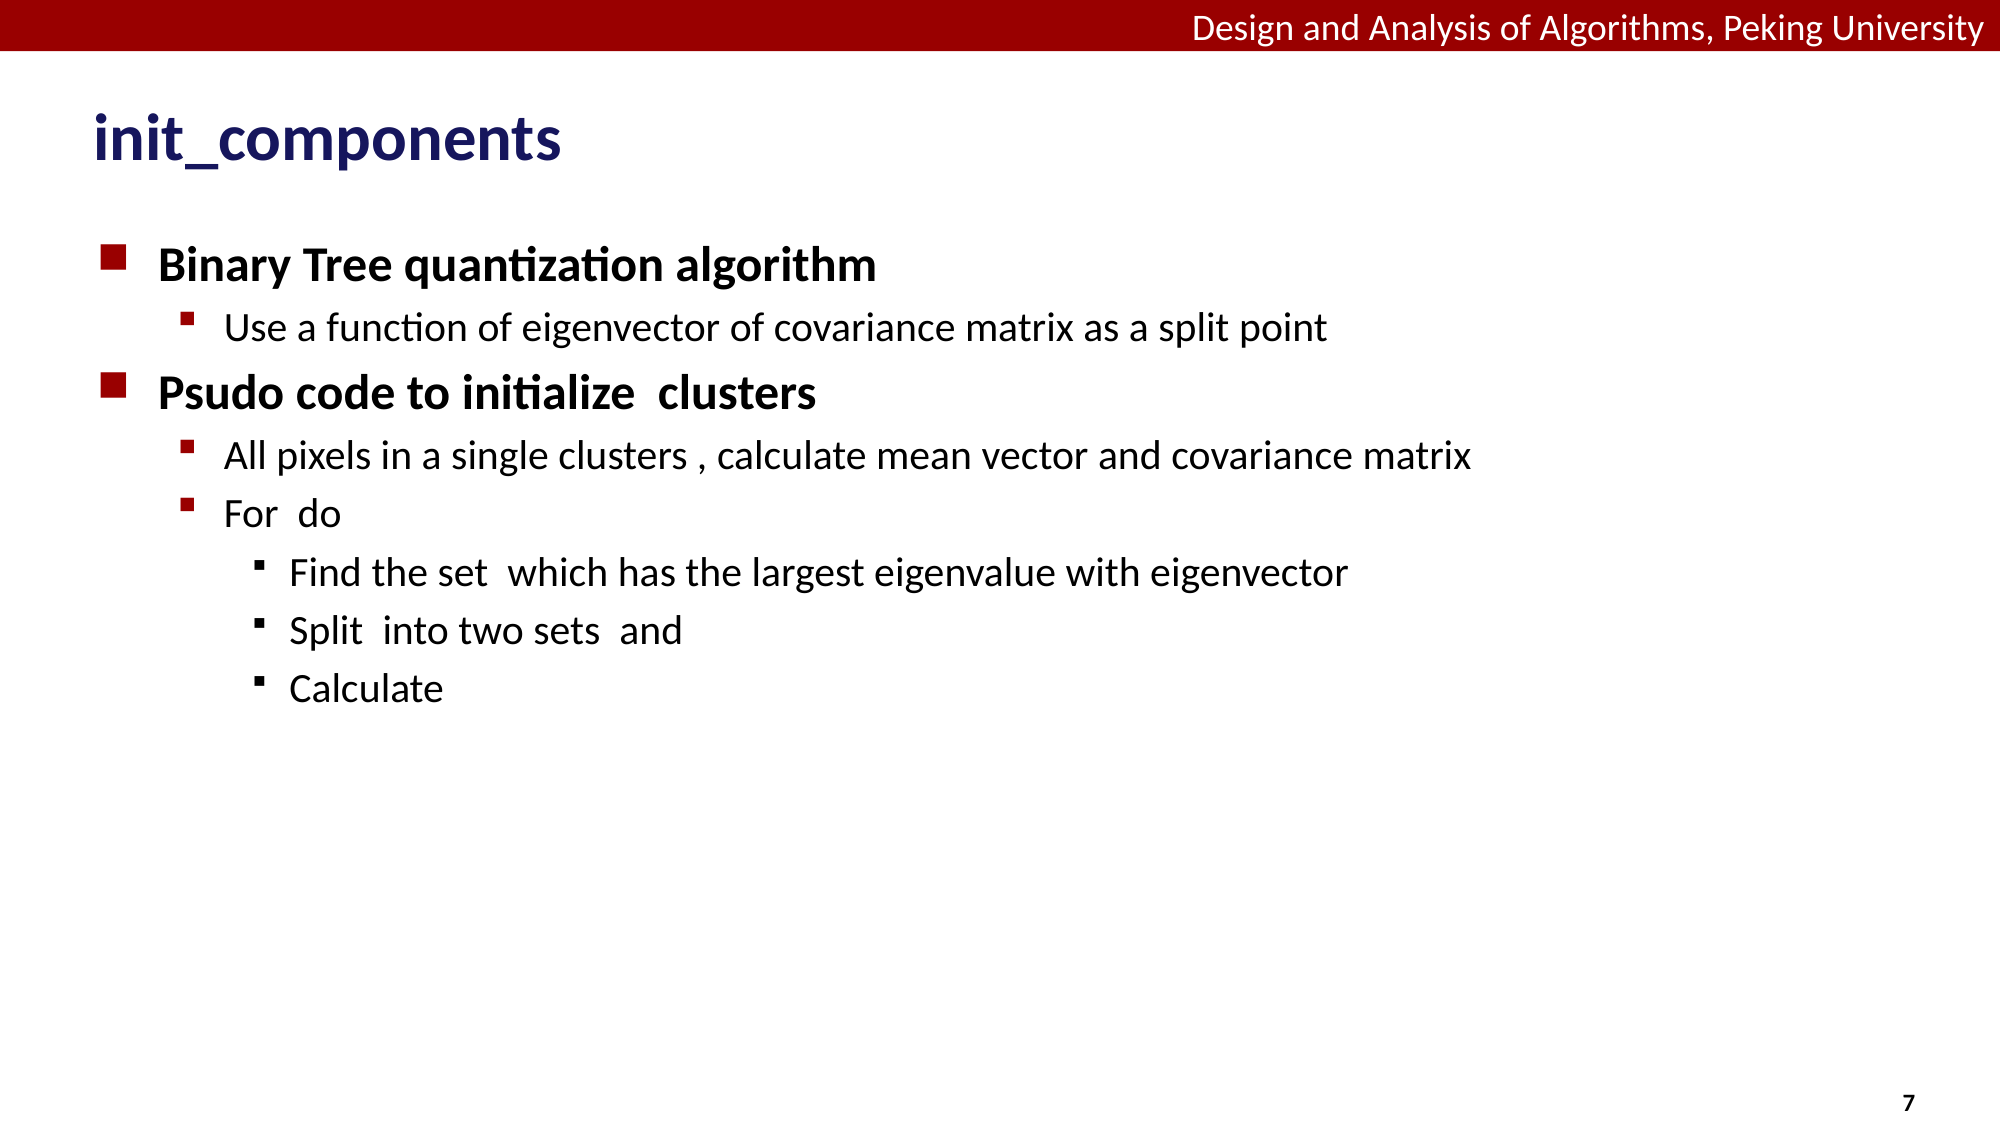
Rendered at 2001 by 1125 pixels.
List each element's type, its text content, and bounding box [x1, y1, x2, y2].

title init_components [77, 71, 1739, 197]
